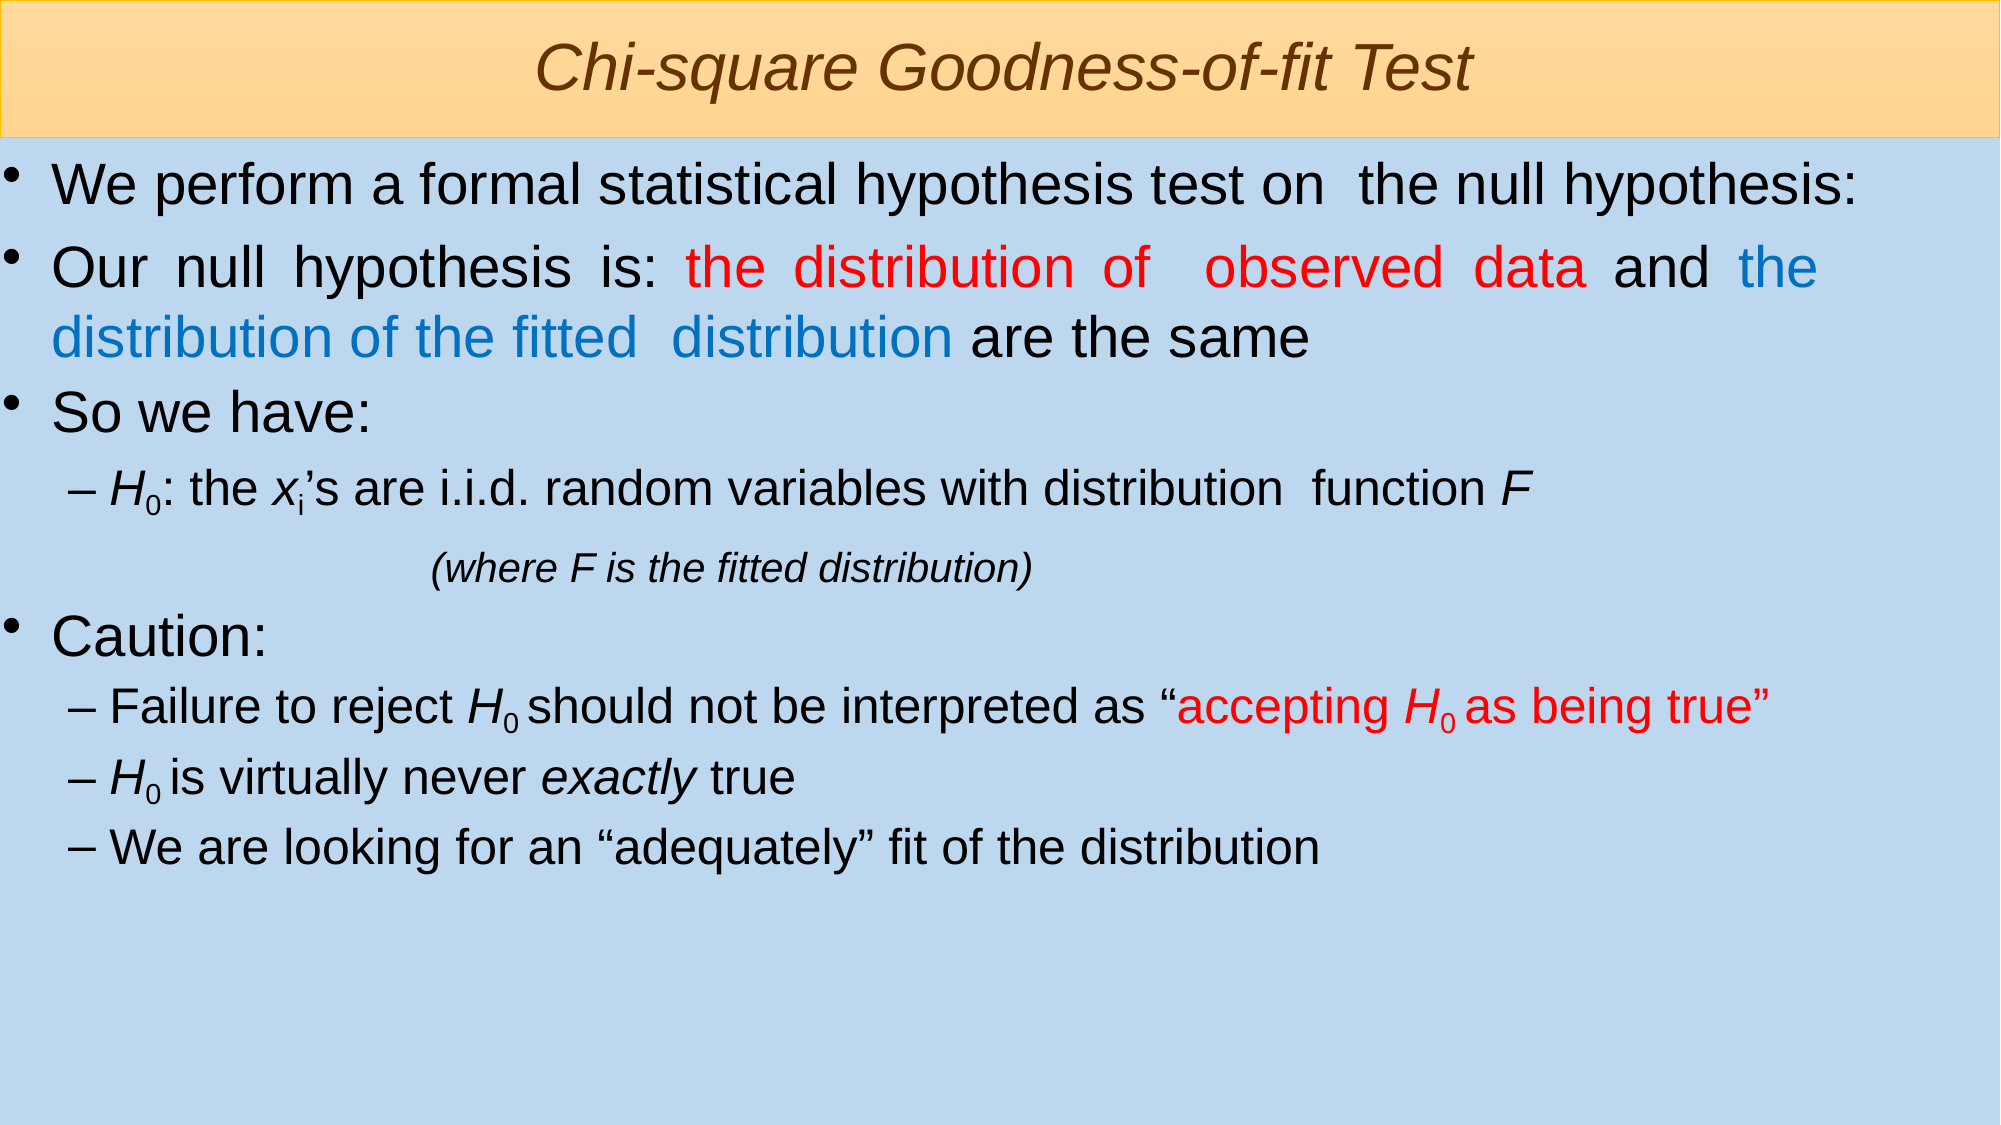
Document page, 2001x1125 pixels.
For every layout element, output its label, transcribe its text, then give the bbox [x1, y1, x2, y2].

text_box We perform a formal statistical hypothesis test on the null hypothesis: Our null hypothesis is: the distribution of observed data and the distribution of the fitted distribution are the same So we have: H0: the xi’s are i.i.d. random variables with distribution function F (where F is the fitted distribution) Caution: Failure to reject H0 should not be interpreted as “accepting H0 as being true” H0 is virtually never exactly true We are looking for an “adequately” fit of the distribution [0, 137, 1972, 875]
title Chi-square Goodness-of-fit Test [0, 0, 2000, 138]
